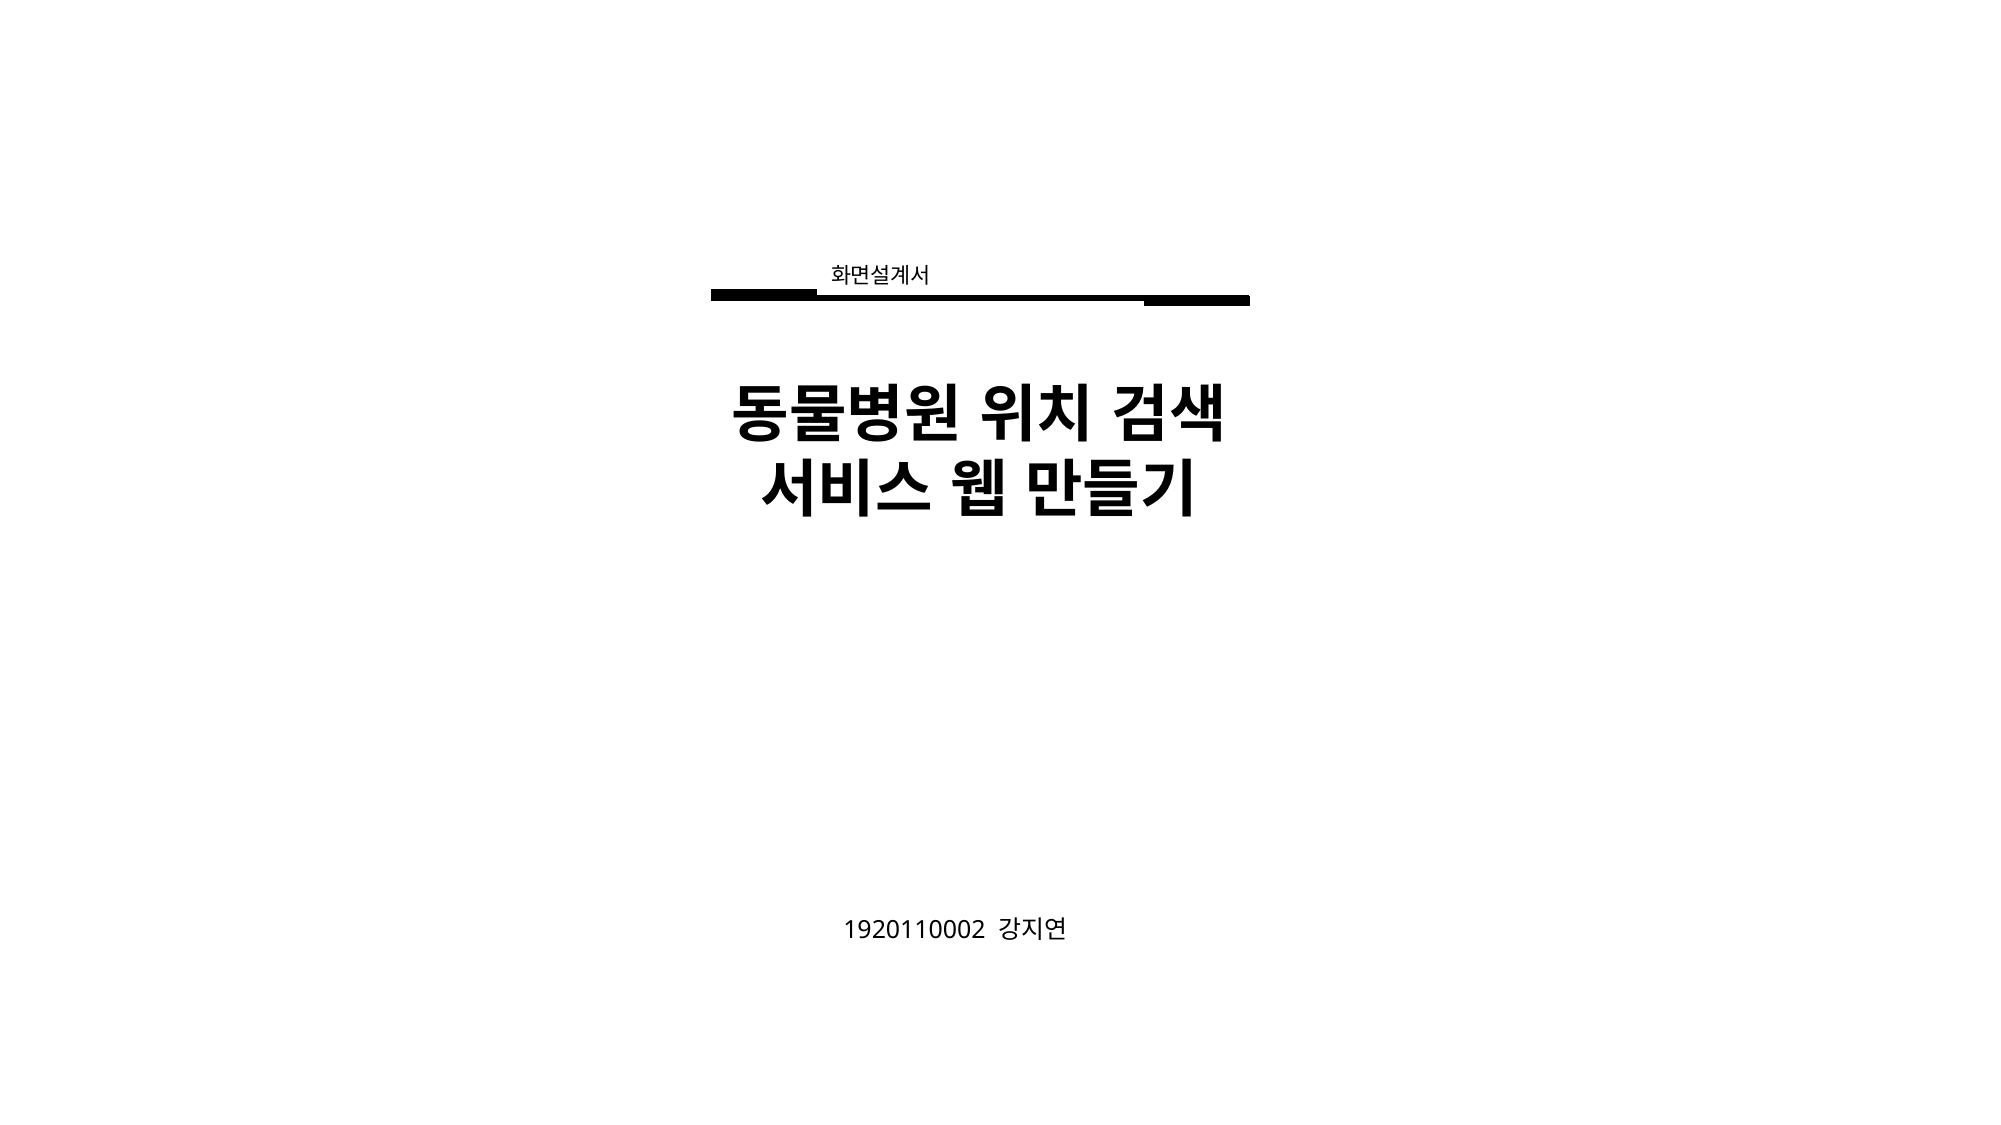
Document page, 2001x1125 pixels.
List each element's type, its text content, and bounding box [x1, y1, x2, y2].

text_box 1920110002 강지연 [828, 906, 1165, 951]
text_box 화면설계서 [816, 254, 1354, 296]
text_box 동물병원 위치 검색 서비스 웹 만들기 [682, 366, 1276, 531]
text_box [711, 290, 1249, 305]
